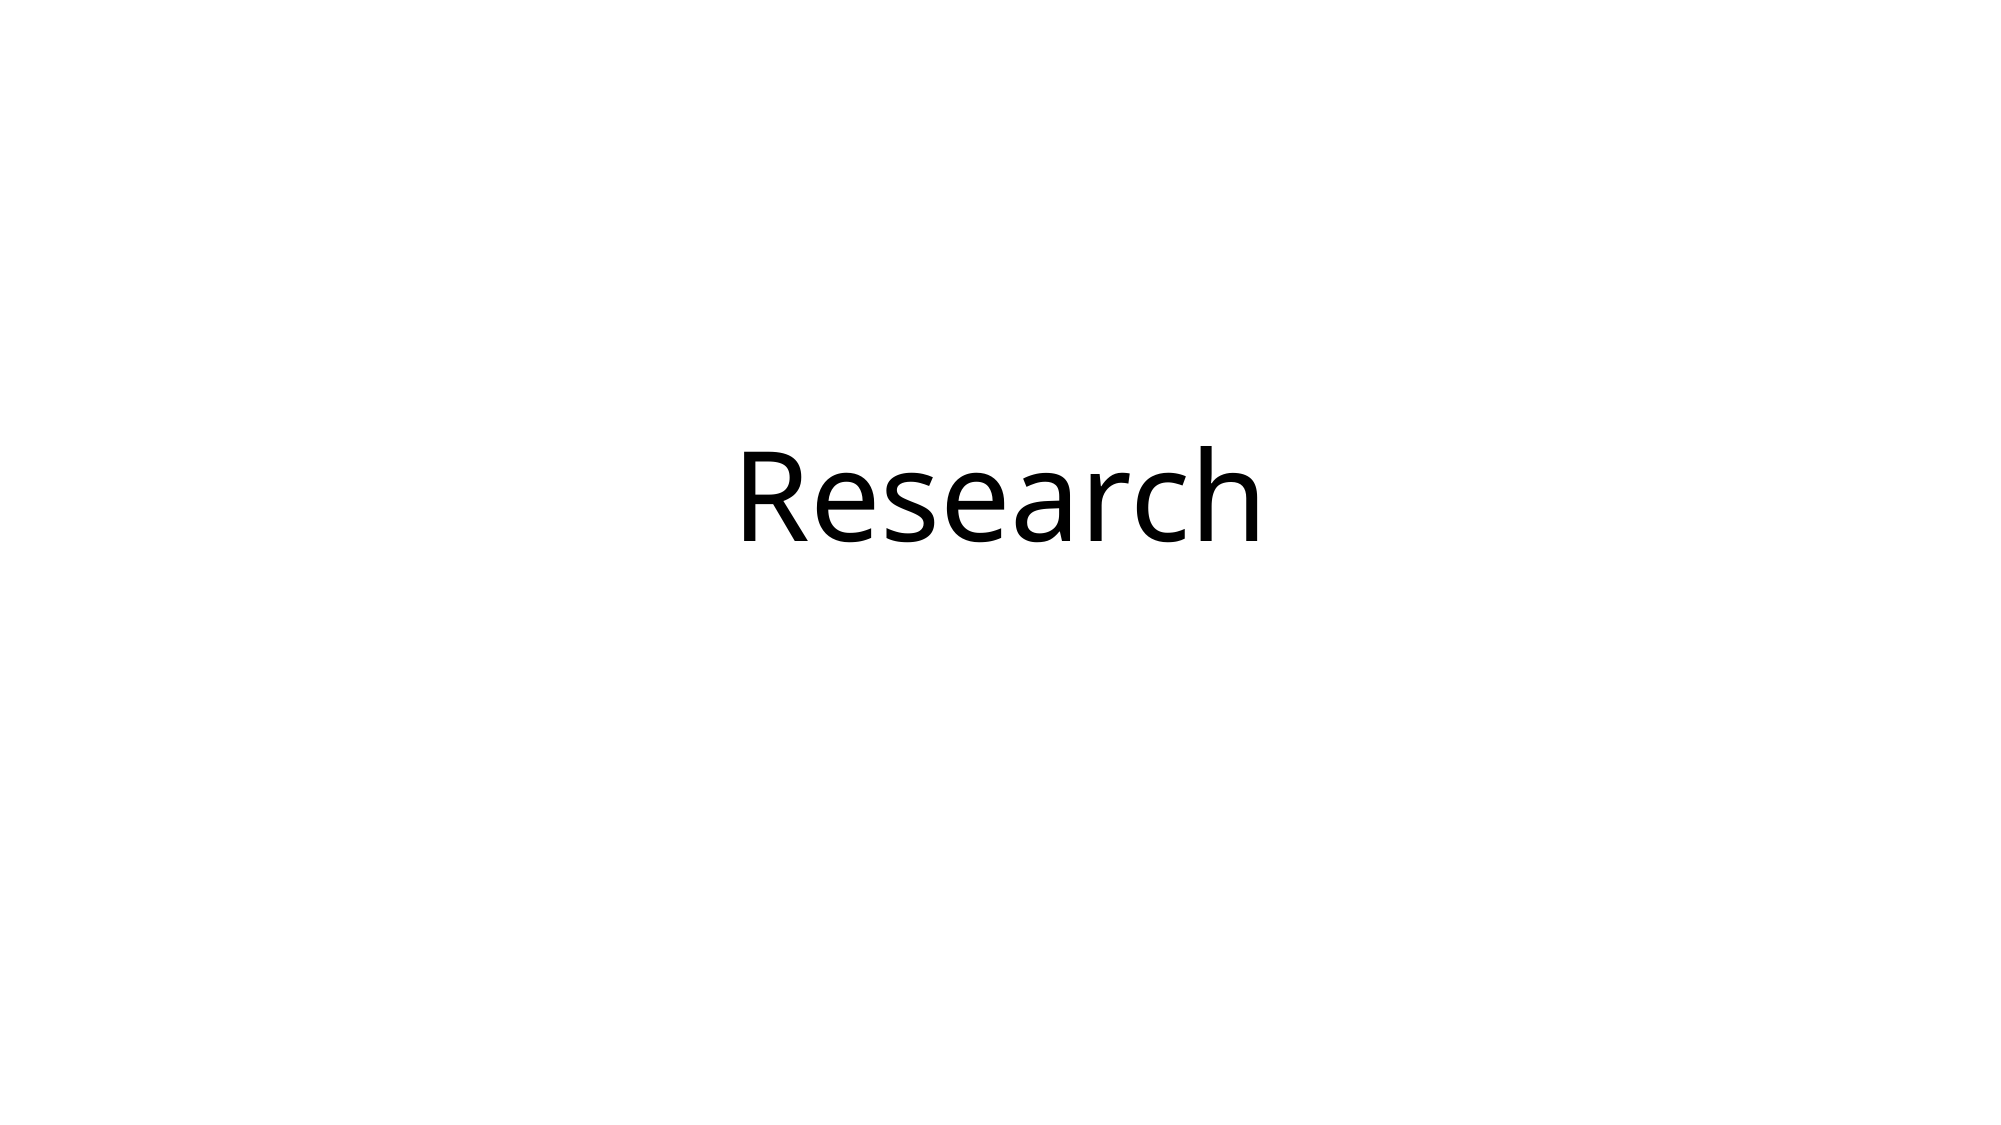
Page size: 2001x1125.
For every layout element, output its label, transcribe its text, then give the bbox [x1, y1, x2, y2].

title Research [249, 184, 1750, 576]
